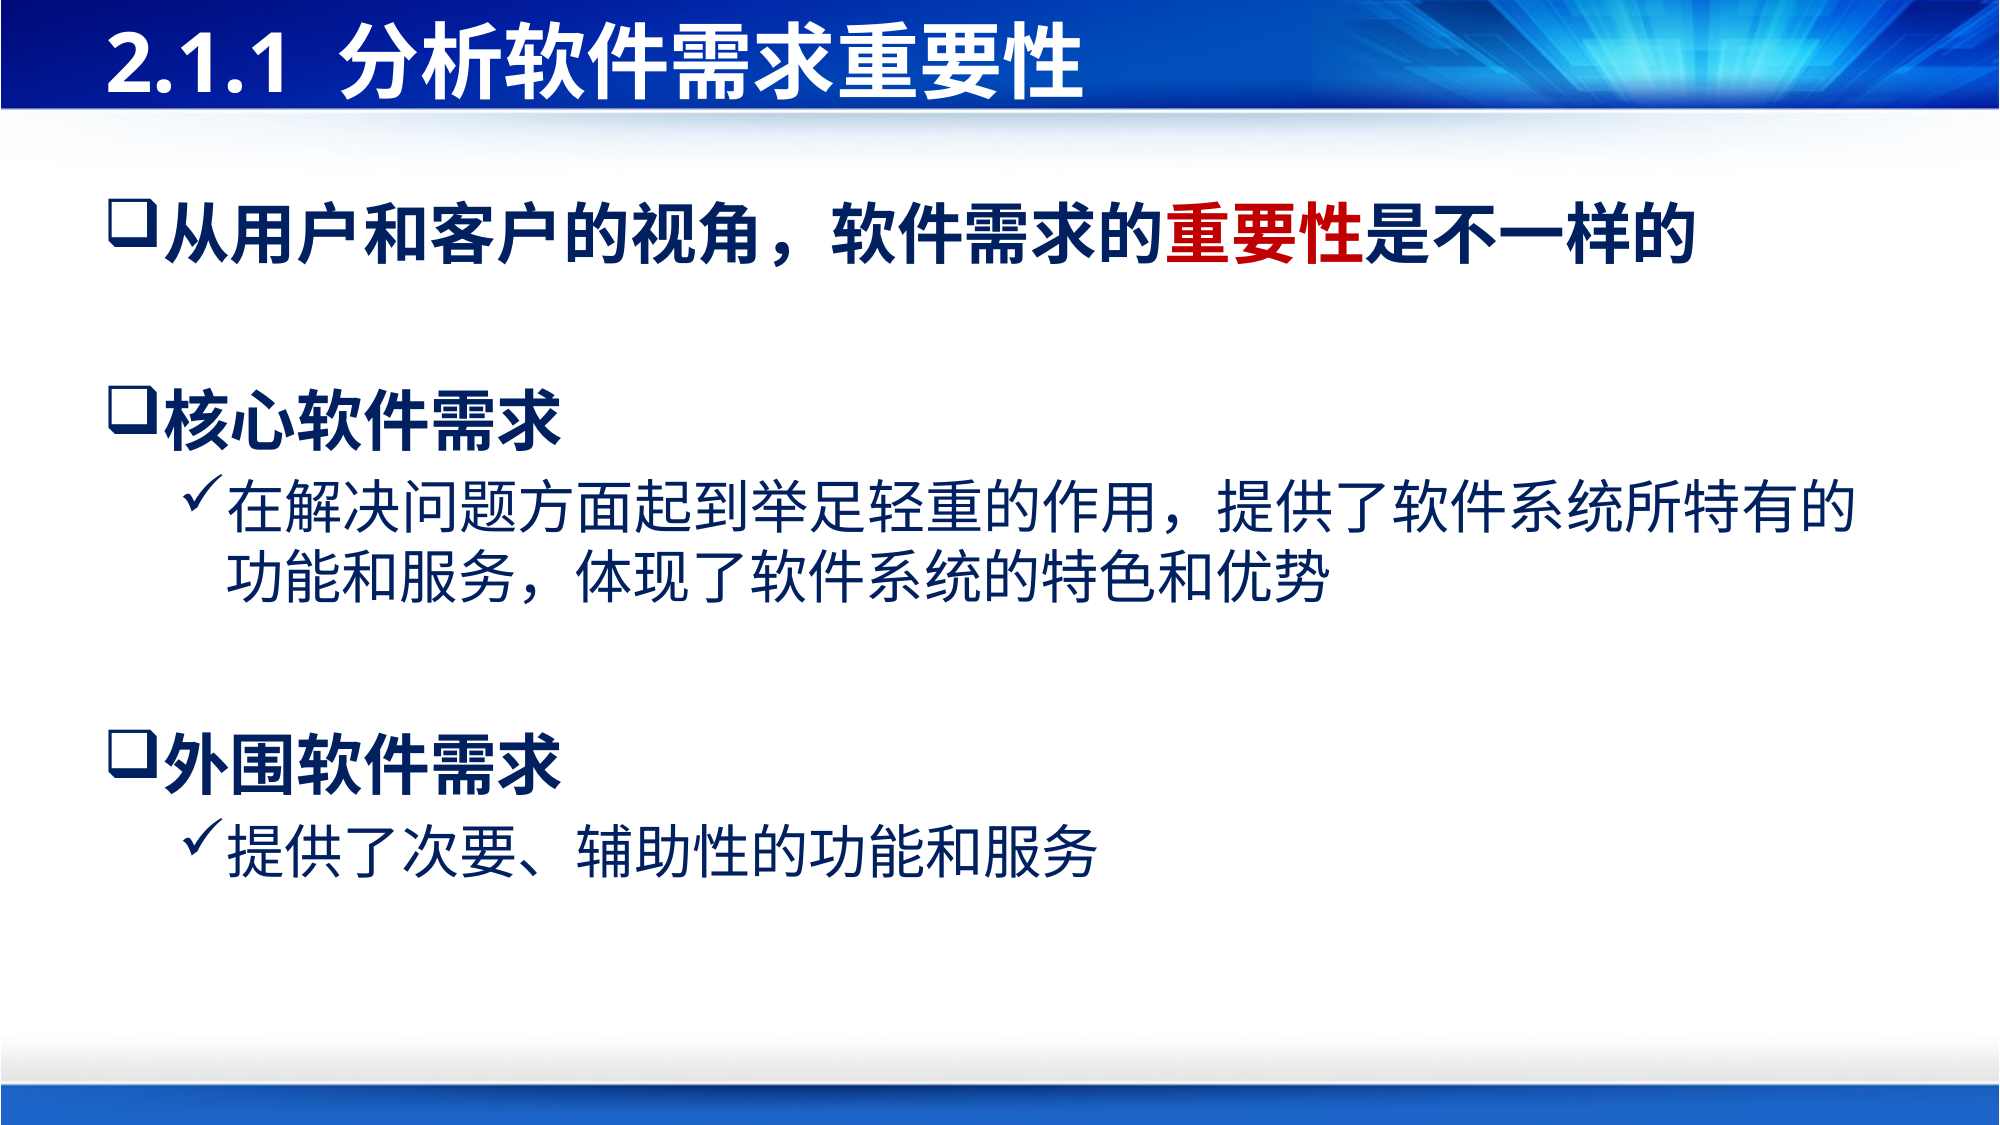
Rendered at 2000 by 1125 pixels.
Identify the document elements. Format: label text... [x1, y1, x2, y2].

title 2.1.1 分析软件需求重要性 [90, 1, 1880, 118]
list 从用户和客户的视角，软件需求的重要性是不一样的 核心软件需求 在解决问题方面起到举足轻重的作用，提供了软件系统所特有的功能和服务，体现了软件系统的特色和优势 外围软件需求 提供了次要、辅助性的功能和服务 [88, 184, 1880, 1012]
picture [1, 0, 1999, 1125]
